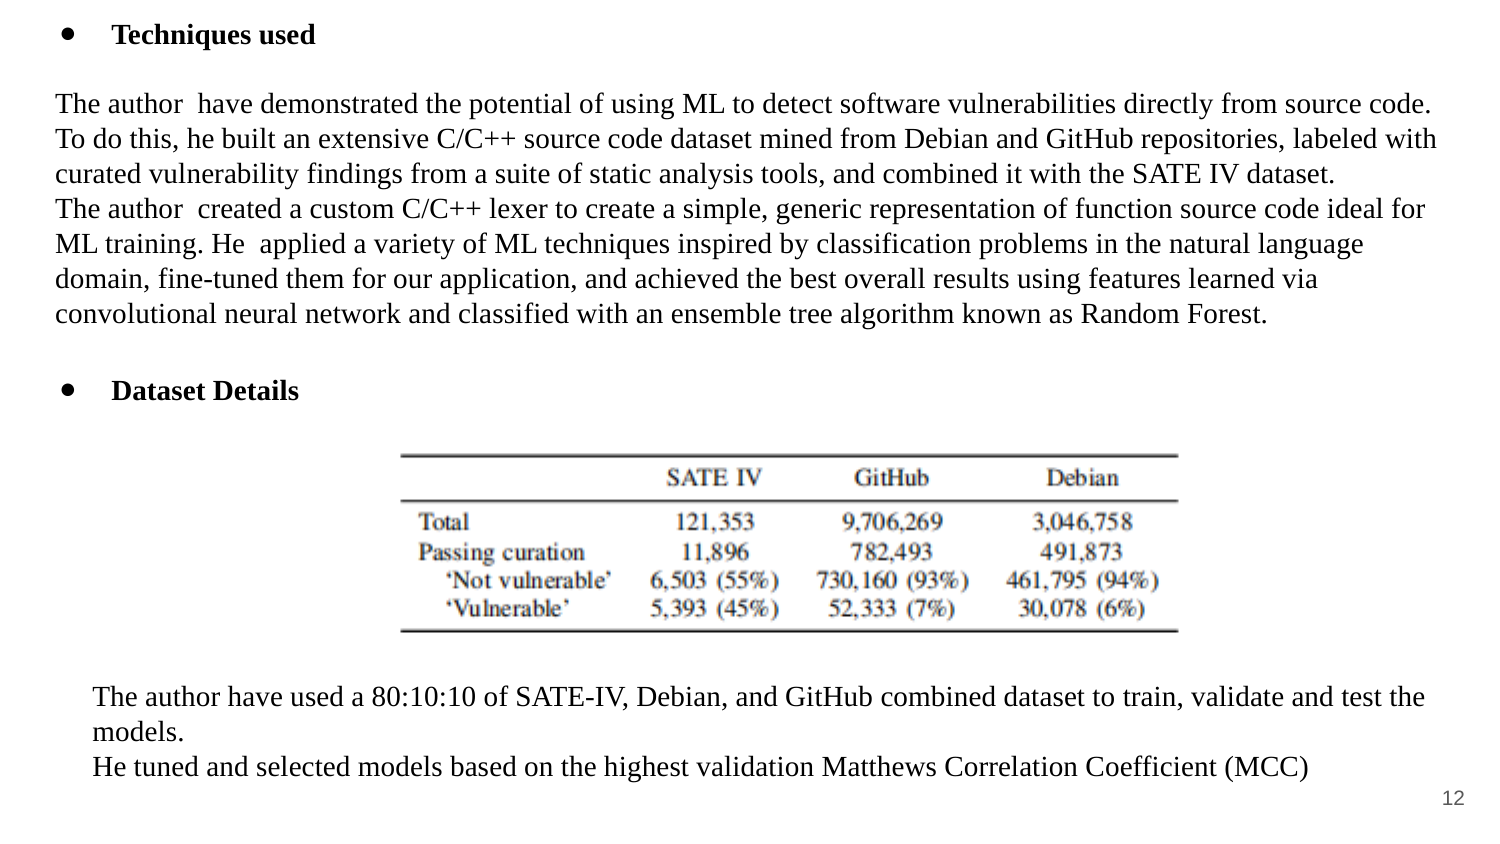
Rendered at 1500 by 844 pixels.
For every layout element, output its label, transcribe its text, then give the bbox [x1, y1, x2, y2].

text_box Dataset Details [21, 356, 588, 422]
text_box The author have used a 80:10:10 of SATE-IV, Debian, and GitHub combined dataset to train, validate and test the models. He tuned and selected models based on the highest validation Matthews Correlation Coefficient (MCC) [77, 662, 1472, 798]
text_box The author have demonstrated the potential of using ML to detect software vulnerabilities directly from source code. To do this, he built an extensive C/C++ source code dataset mined from Debian and GitHub repositories, labeled with curated vulnerability findings from a suite of static analysis tools, and combined it with the SATE IV dataset. The author created a custom C/C++ lexer to create a simple, generic representation of function source code ideal for ML training. He applied a variety of ML techniques inspired by classification problems in the natural language domain, fine-tuned them for our application, and achieved the best overall results using features learned via convolutional neural network and classified with an ensemble tree algorithm known as Random Forest. [40, 69, 1470, 379]
picture [383, 439, 1188, 637]
slide_number ‹#› [1389, 764, 1480, 830]
text_box Techniques used [21, 0, 588, 65]
